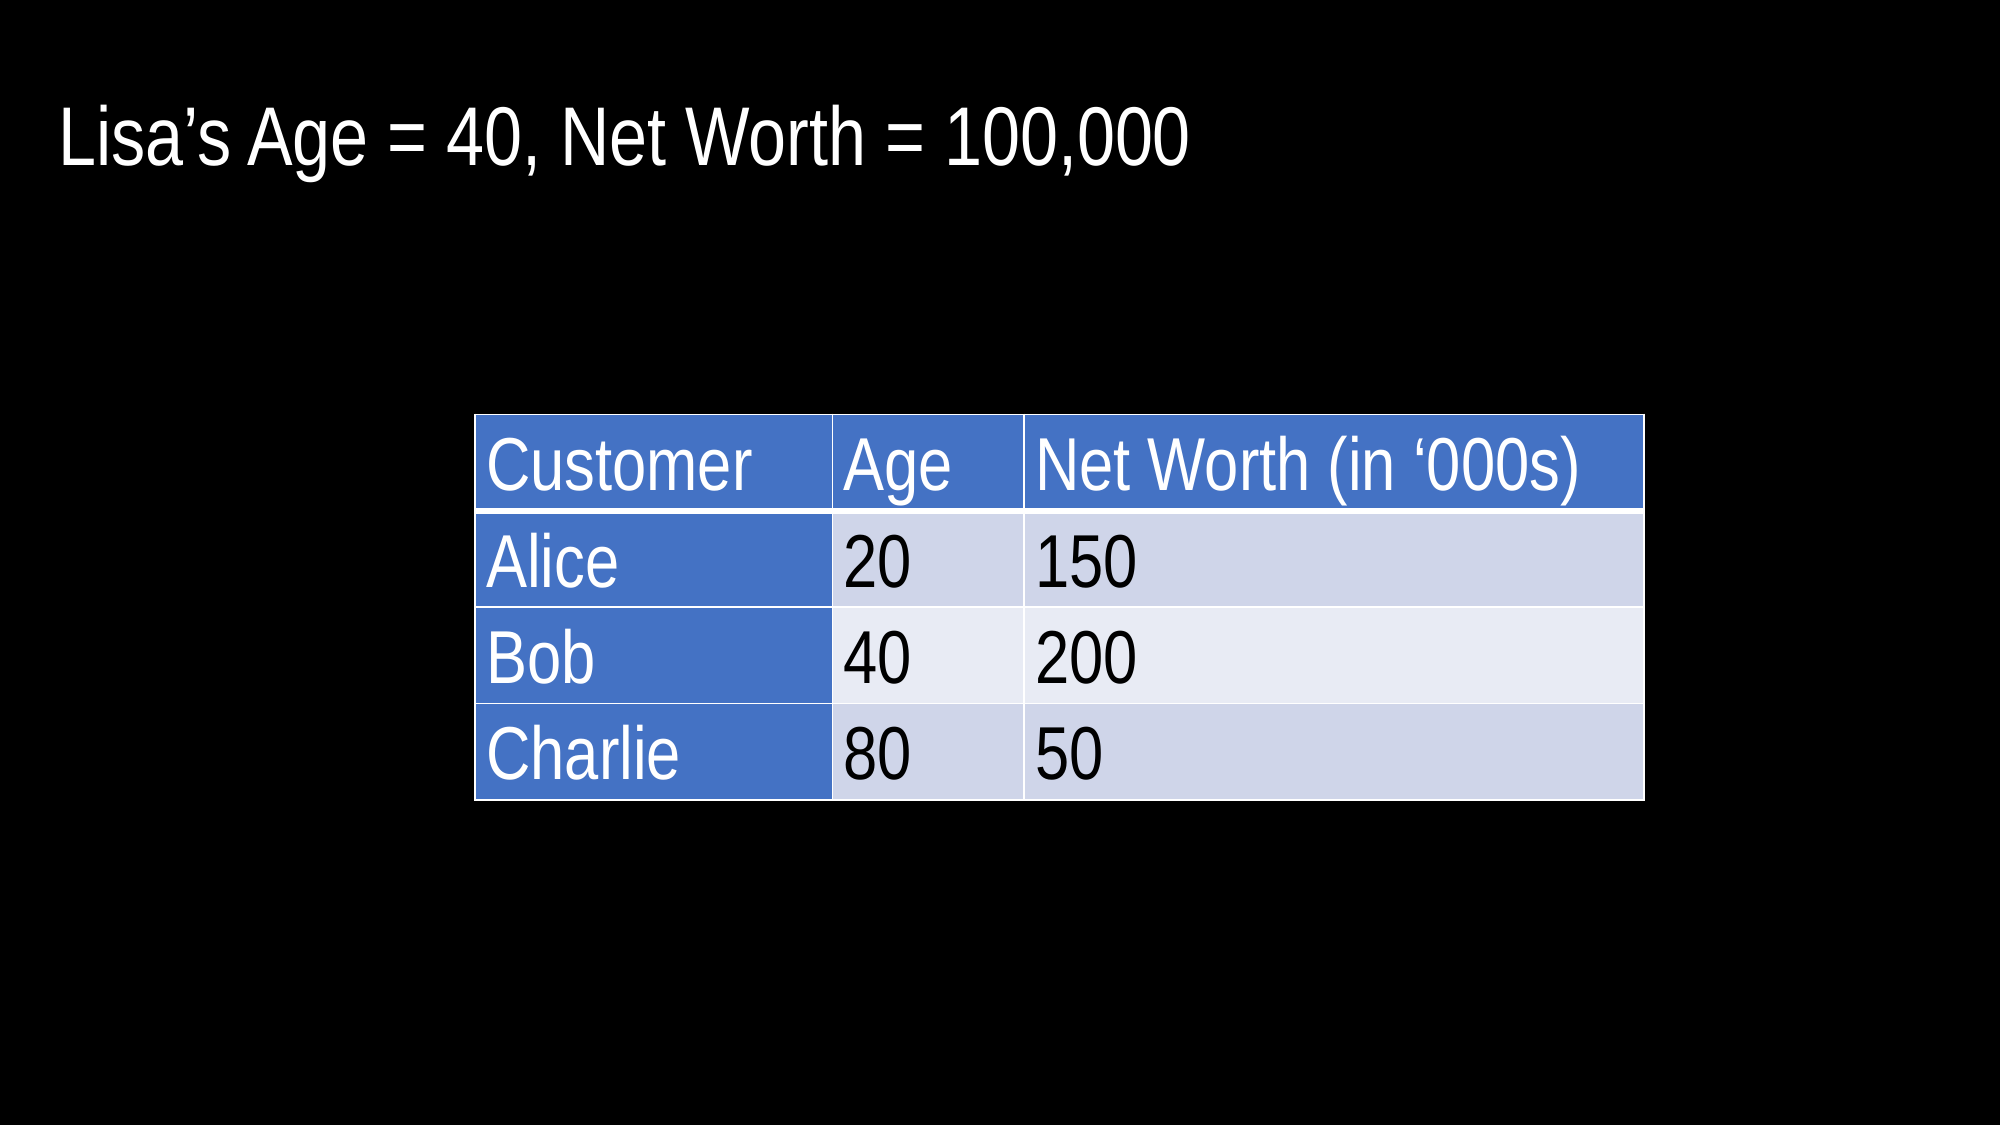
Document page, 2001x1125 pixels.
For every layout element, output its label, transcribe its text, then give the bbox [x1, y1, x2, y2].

table_cell Alice [476, 514, 832, 606]
table_cell 20 [833, 514, 1023, 606]
text_box Lisa’s Age = 40, Net Worth = 100,000 [43, 75, 1240, 190]
table_cell 80 [833, 704, 1023, 799]
table_cell 150 [1025, 514, 1643, 606]
table_cell Charlie [476, 704, 832, 799]
table_cell 50 [1025, 704, 1643, 799]
table_header Customer [476, 415, 832, 508]
table_header Age [833, 415, 1023, 508]
table_header Net Worth (in ‘000s) [1025, 415, 1643, 508]
table_cell 40 [833, 608, 1023, 703]
table_cell 200 [1025, 608, 1643, 703]
table_cell Bob [476, 608, 832, 703]
